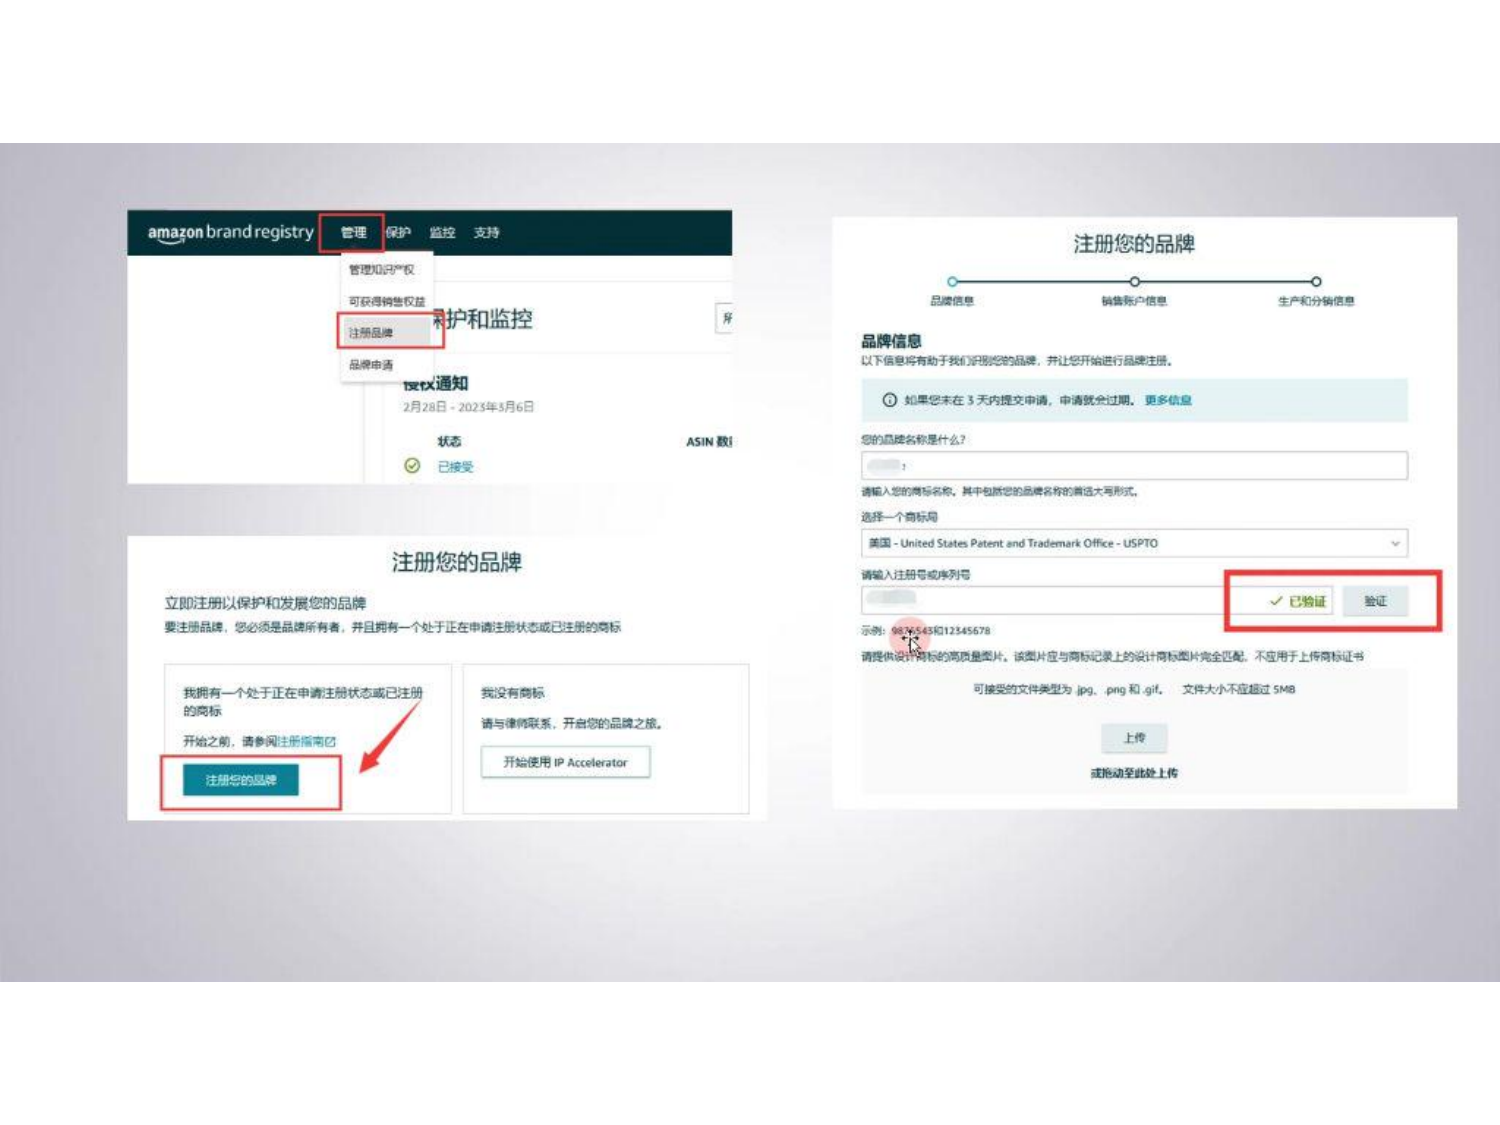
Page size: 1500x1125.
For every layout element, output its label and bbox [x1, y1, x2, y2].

picture [0, 143, 1500, 982]
